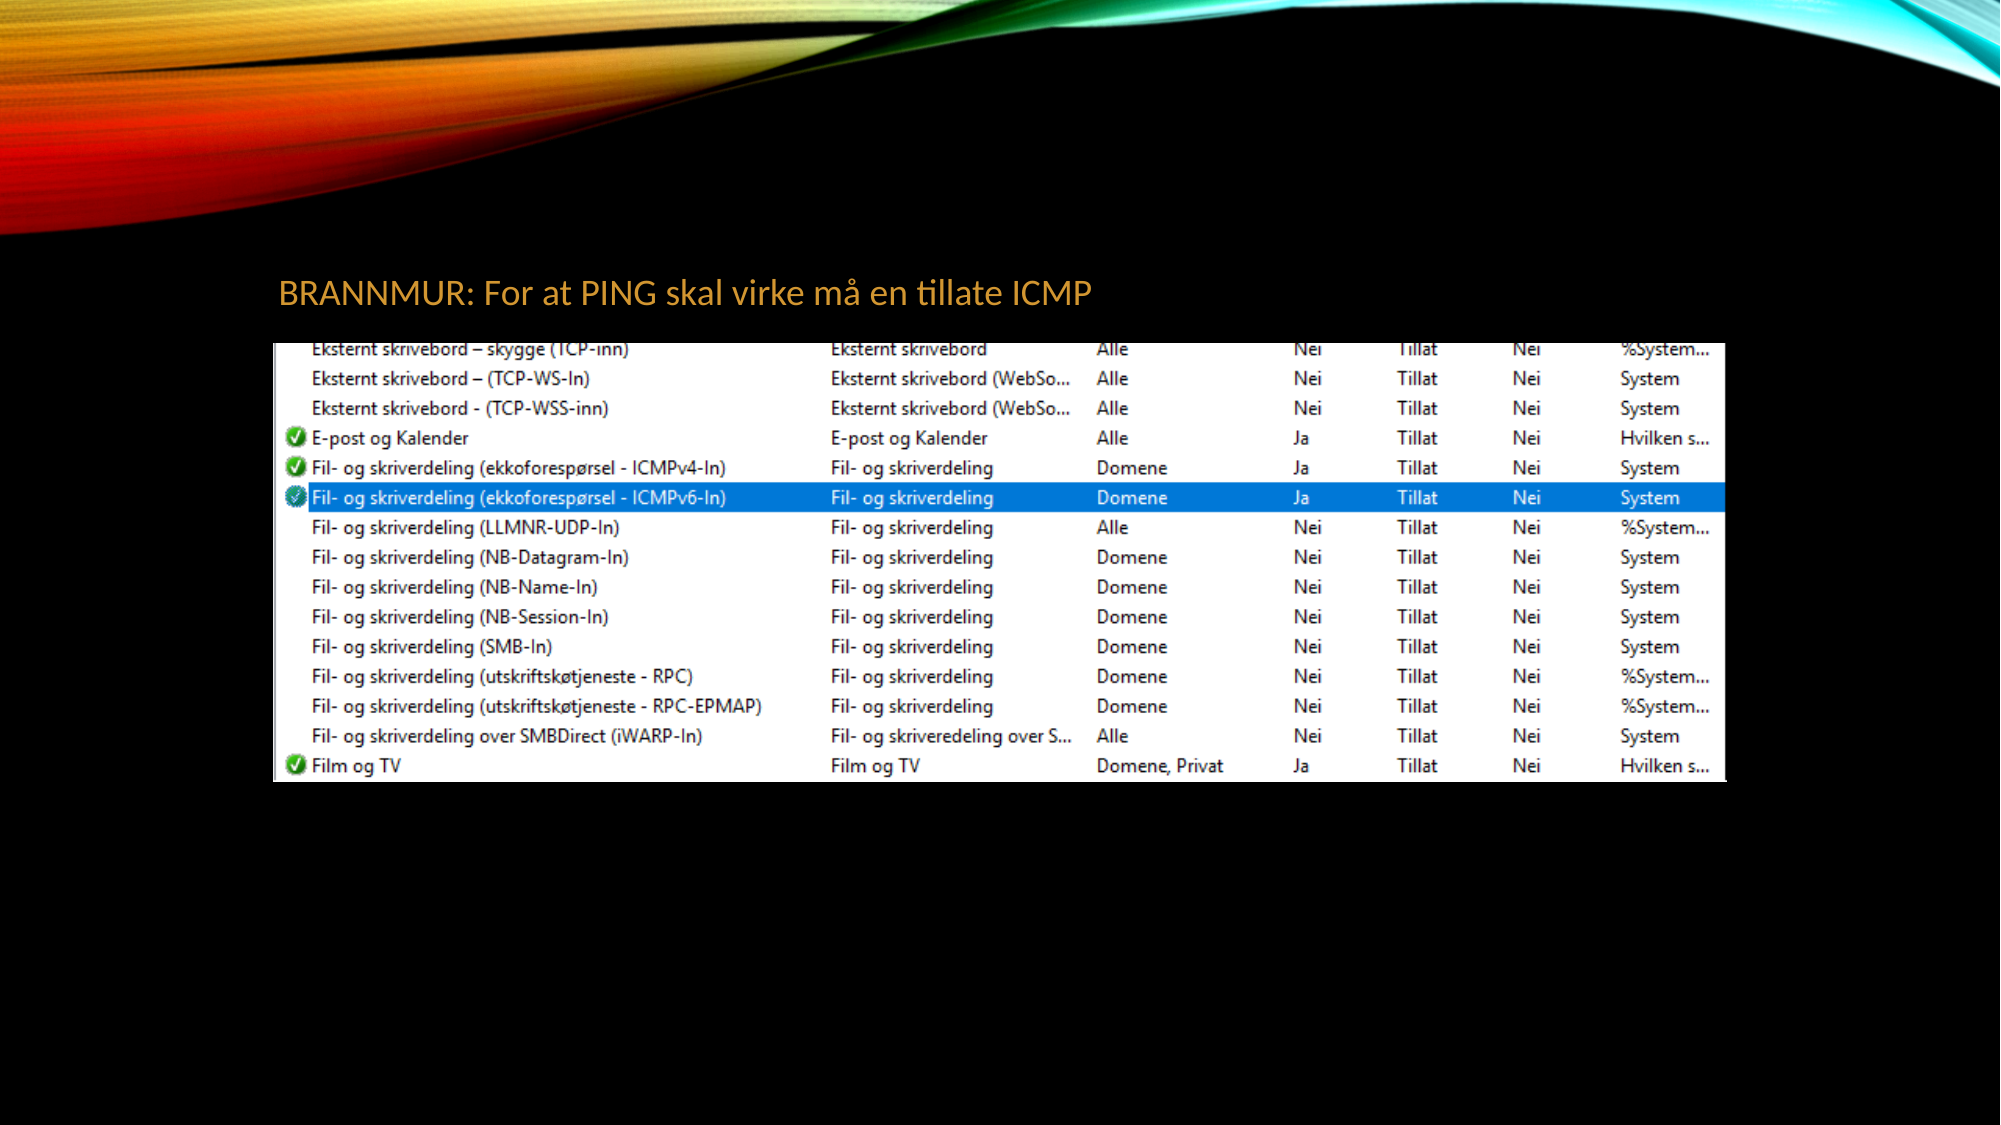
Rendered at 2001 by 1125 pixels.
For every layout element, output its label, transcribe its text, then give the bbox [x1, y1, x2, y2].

picture [0, 0, 2000, 237]
text_box BRANNMUR: For at PING skal virke må en tillate ICMP [263, 260, 1108, 321]
picture [272, 343, 1727, 782]
